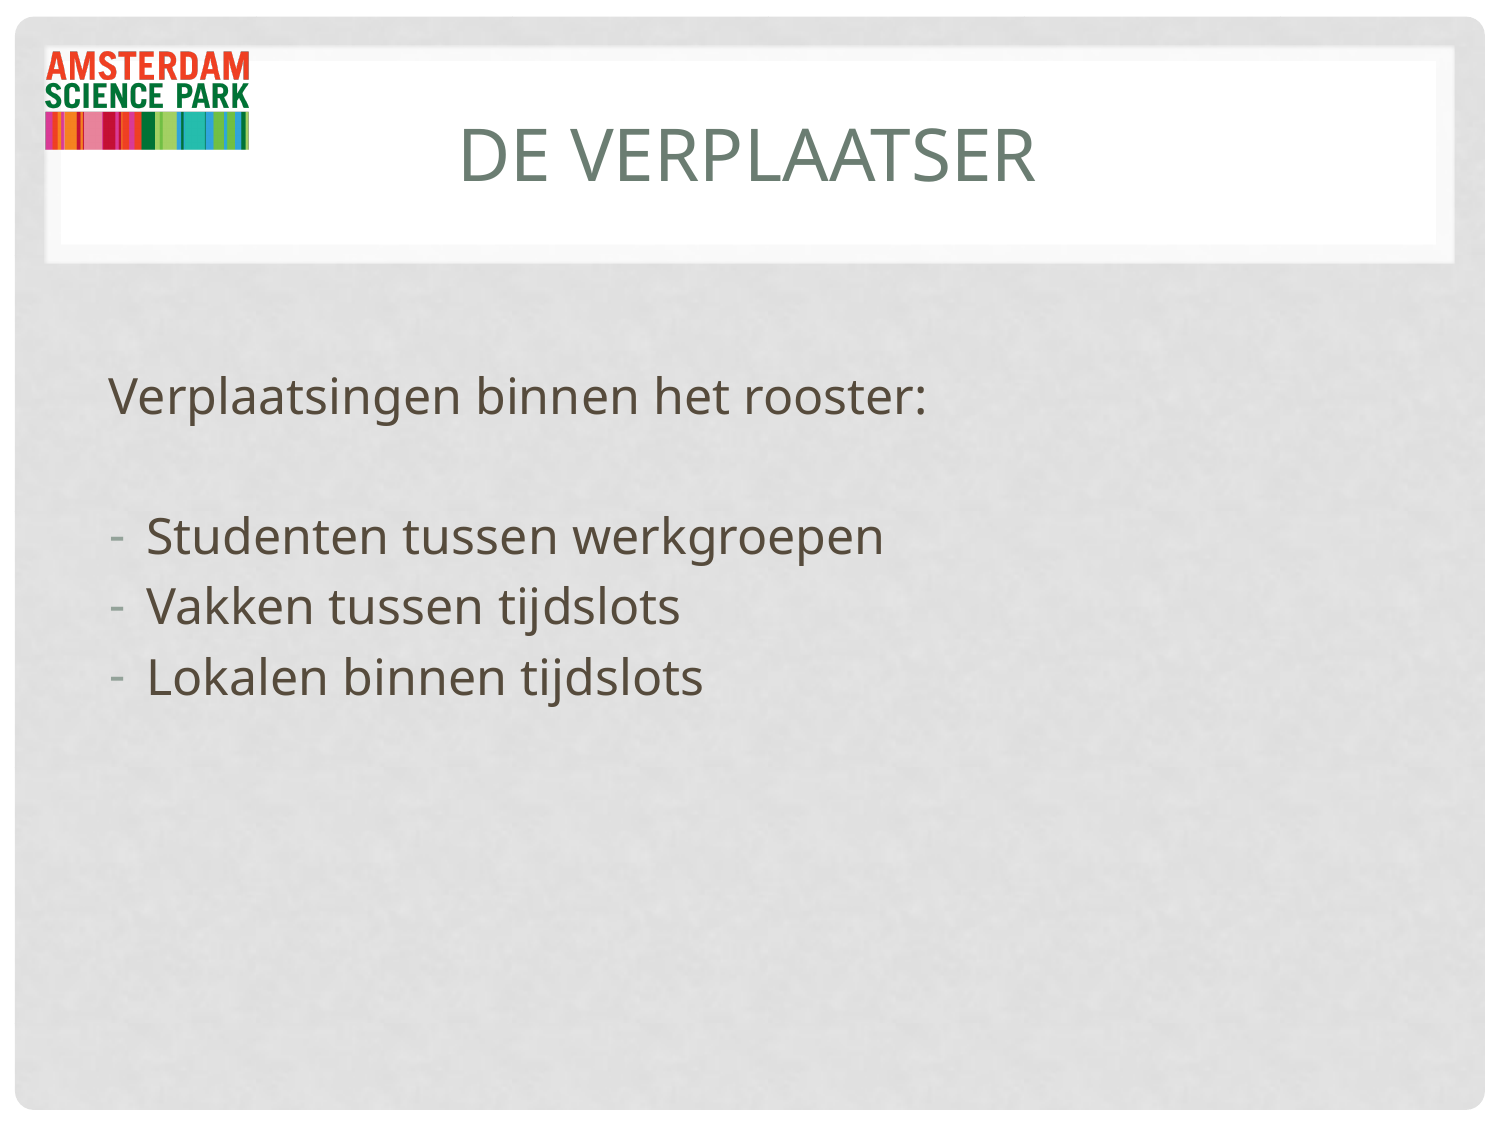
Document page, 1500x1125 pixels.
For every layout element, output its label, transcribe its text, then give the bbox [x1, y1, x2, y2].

title De verplaatser [69, 66, 1425, 238]
picture [45, 51, 249, 150]
list Verplaatsingen binnen het rooster: Studenten tussen werkgroepen Vakken tussen tijdslots Lokalen binnen tijdslots [75, 287, 1425, 1005]
